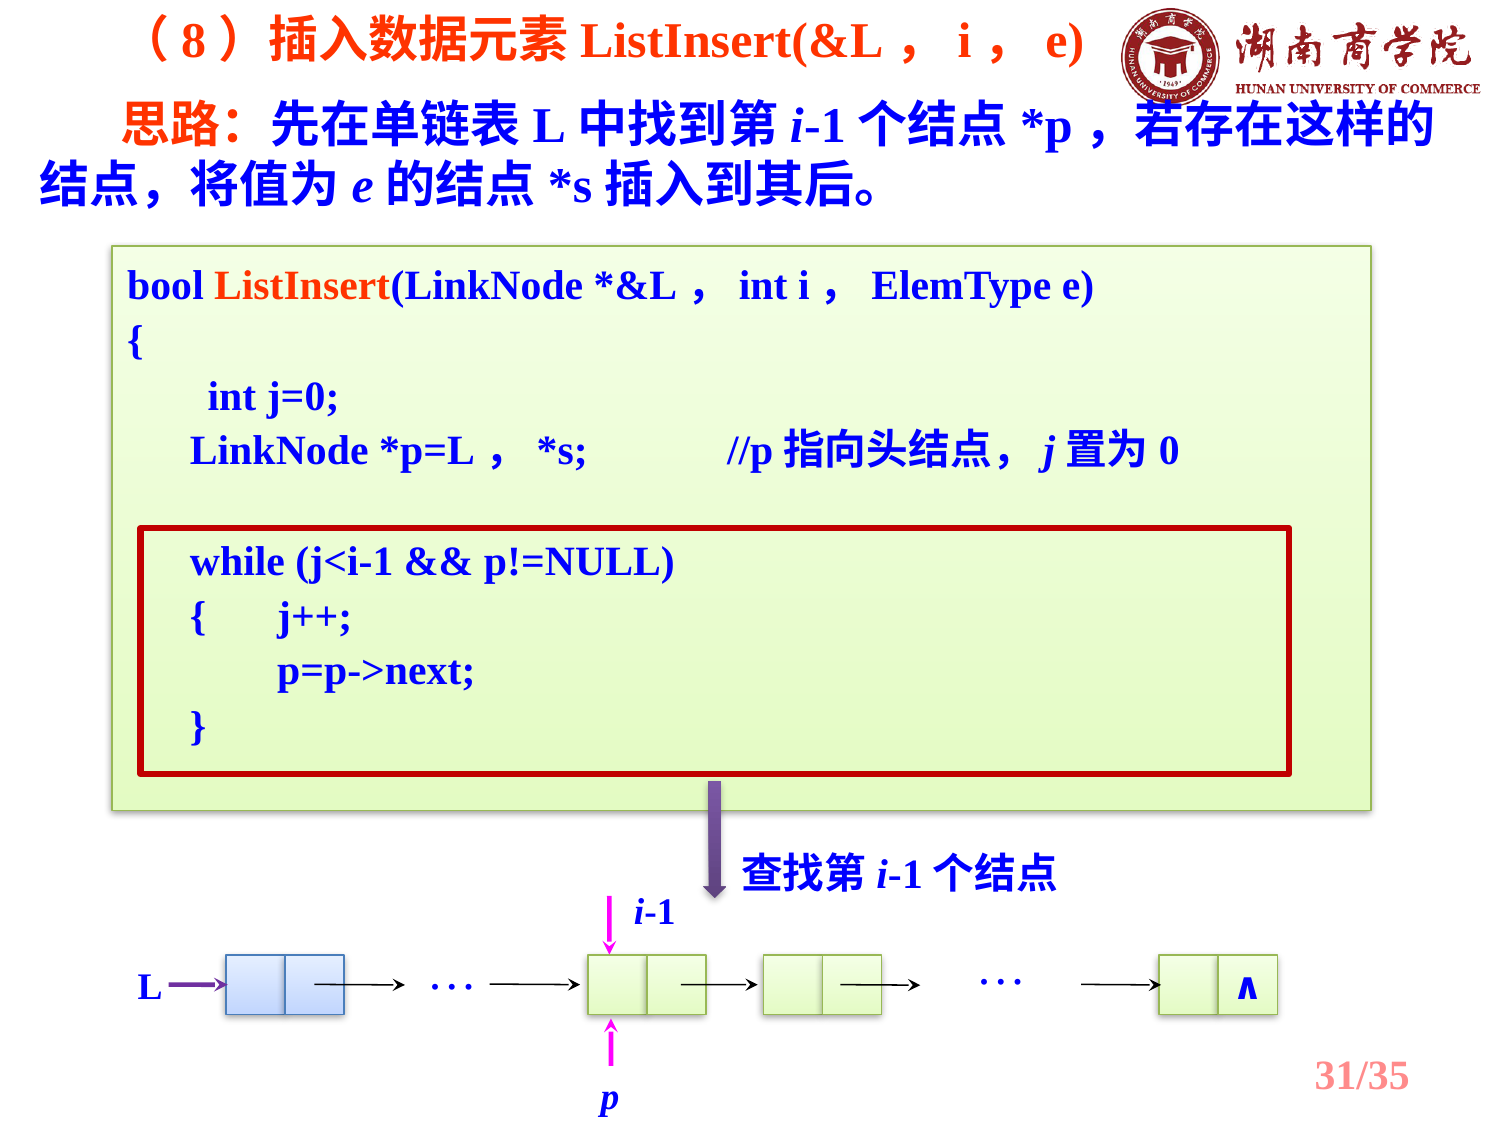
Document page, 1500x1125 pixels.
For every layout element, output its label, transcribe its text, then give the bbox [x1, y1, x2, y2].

picture [1450, 0, 1500, 113]
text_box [122, 527, 1290, 1125]
slide_number 31/35 [1294, 1042, 1425, 1103]
text_box bool ListInsert(LinkNode *&L，int i，ElemType e) { int j=0; LinkNode *p=L，*s; //p指向头结点，j置为0 while (j<i-1 && p!=NULL) { j++; p=p->next; } [111, 245, 1372, 811]
text_box （8）插入数据元素ListInsert(&L，i，e) 思路：先在单链表L中找到第i-1个结点*p，若存在这样的结点，将值为e的结点*s插入到其后。 [24, 0, 1450, 220]
